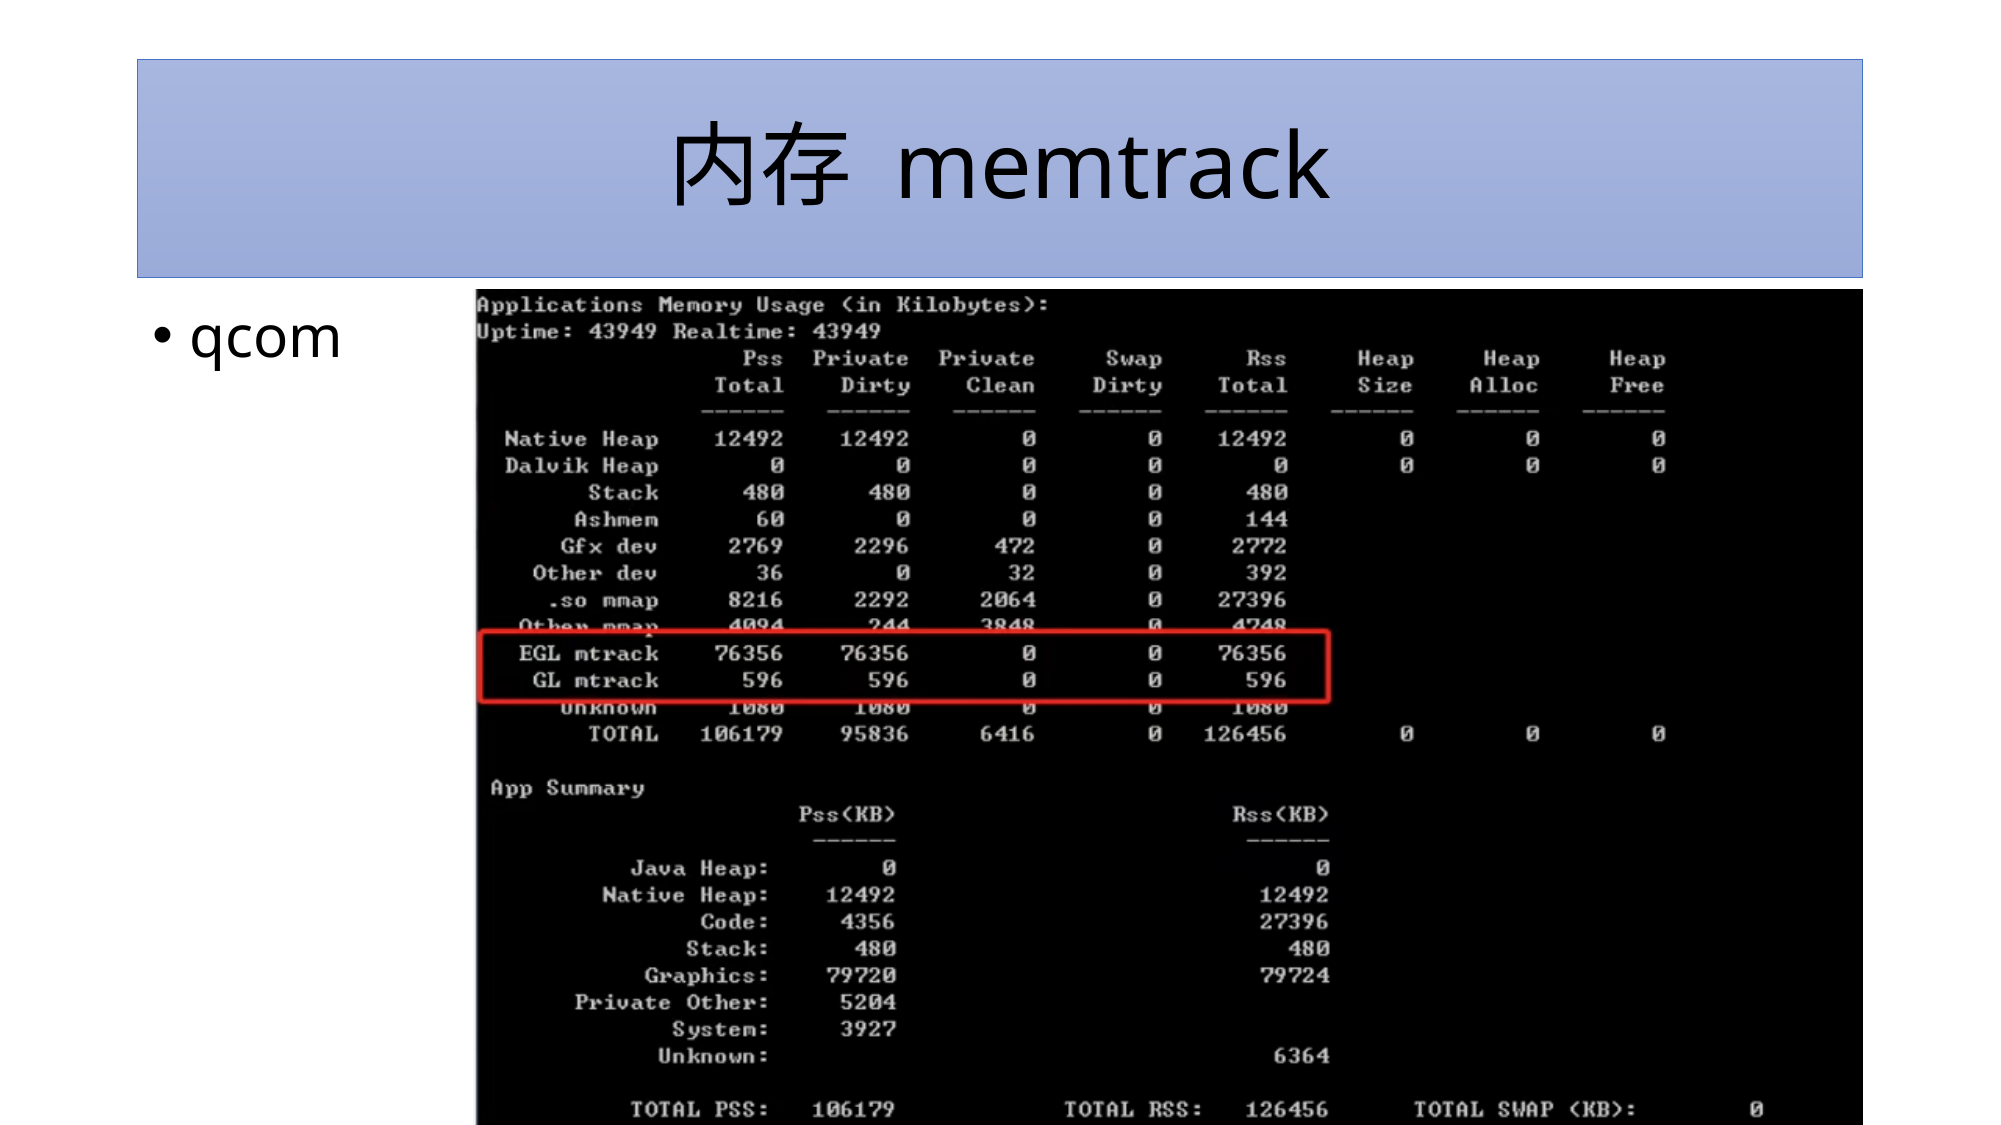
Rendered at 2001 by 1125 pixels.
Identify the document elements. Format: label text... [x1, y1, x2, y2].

list qcom [137, 299, 473, 1014]
title 内存 memtrack [137, 59, 1863, 278]
picture [473, 289, 1863, 1125]
